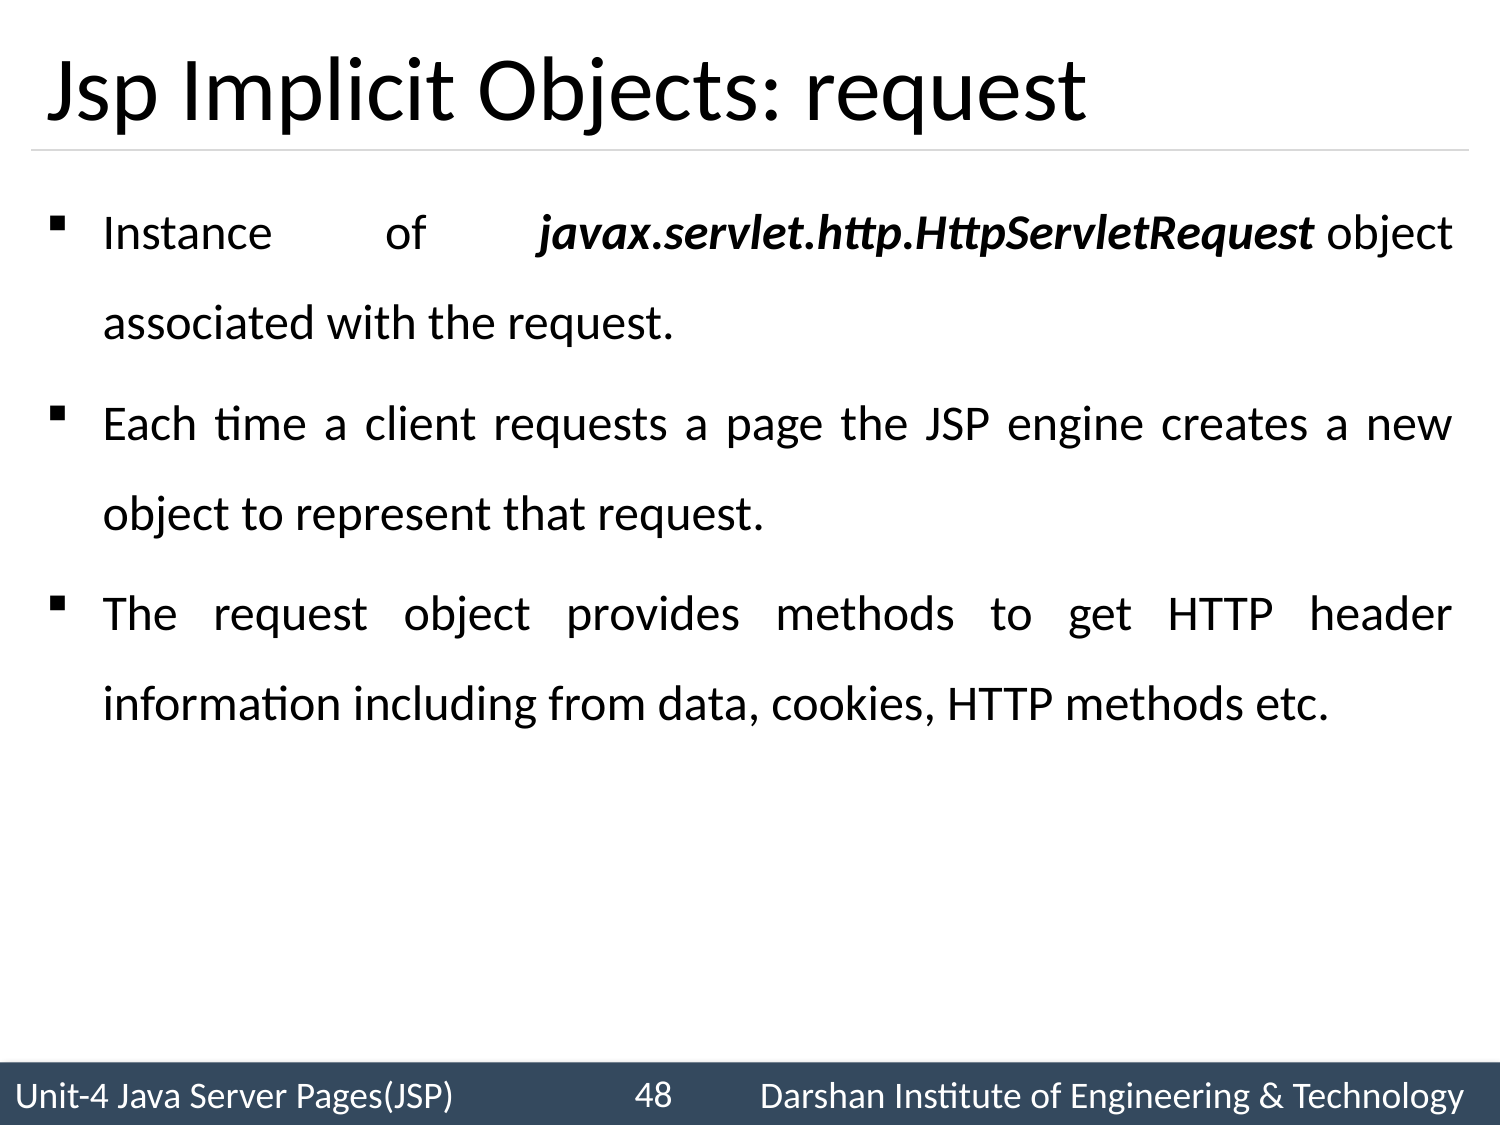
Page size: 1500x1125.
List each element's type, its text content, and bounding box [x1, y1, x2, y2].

list Instance of javax.servlet.http.HttpServletRequest object associated with the request. Each time a client requests a page the JSP engine creates a new object to represent that request. The request object provides methods to get HTTP header information including from data, cookies, HTTP methods etc. [31, 162, 1469, 1038]
title Jsp Implicit Objects: request [31, 17, 1469, 150]
slide_number 48 [587, 1062, 688, 1123]
